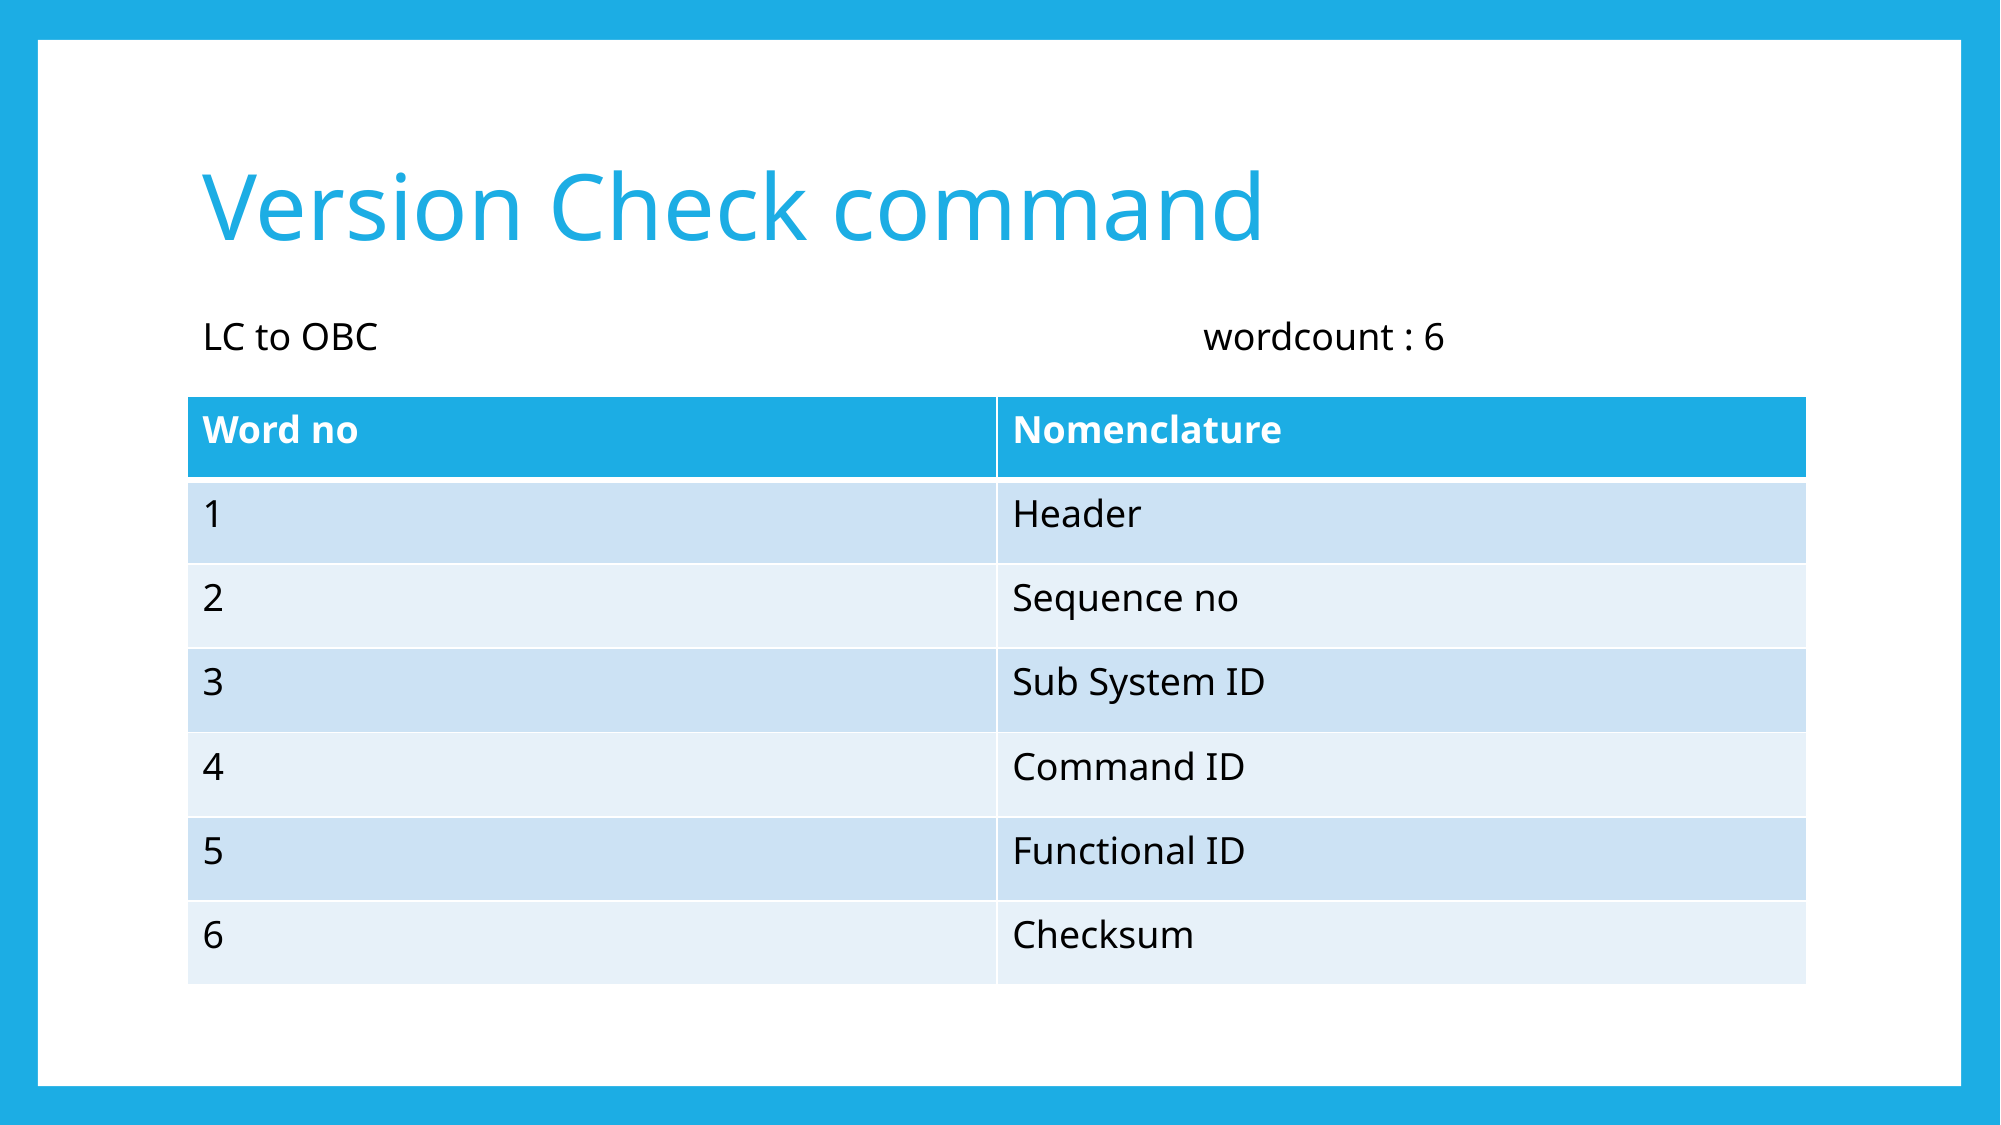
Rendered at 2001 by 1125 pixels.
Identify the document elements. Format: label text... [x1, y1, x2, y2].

table_cell Functional ID [998, 818, 1806, 900]
table_cell 6 [188, 902, 996, 984]
table_cell 5 [188, 818, 996, 900]
text_box LC to OBC wordcount : 6 [187, 305, 1563, 366]
table_header Nomenclature [998, 397, 1806, 477]
table_cell Sub System ID [998, 649, 1806, 732]
table_cell Checksum [998, 902, 1806, 984]
table_cell 2 [188, 565, 996, 647]
table_cell Sequence no [998, 565, 1806, 647]
table_cell Command ID [998, 733, 1806, 816]
table_cell 4 [188, 733, 996, 816]
table_cell 1 [188, 483, 996, 563]
table_cell 3 [188, 649, 996, 732]
table_header Word no [188, 397, 996, 477]
title Version Check command [187, 99, 1808, 323]
table_cell Header [998, 483, 1806, 563]
